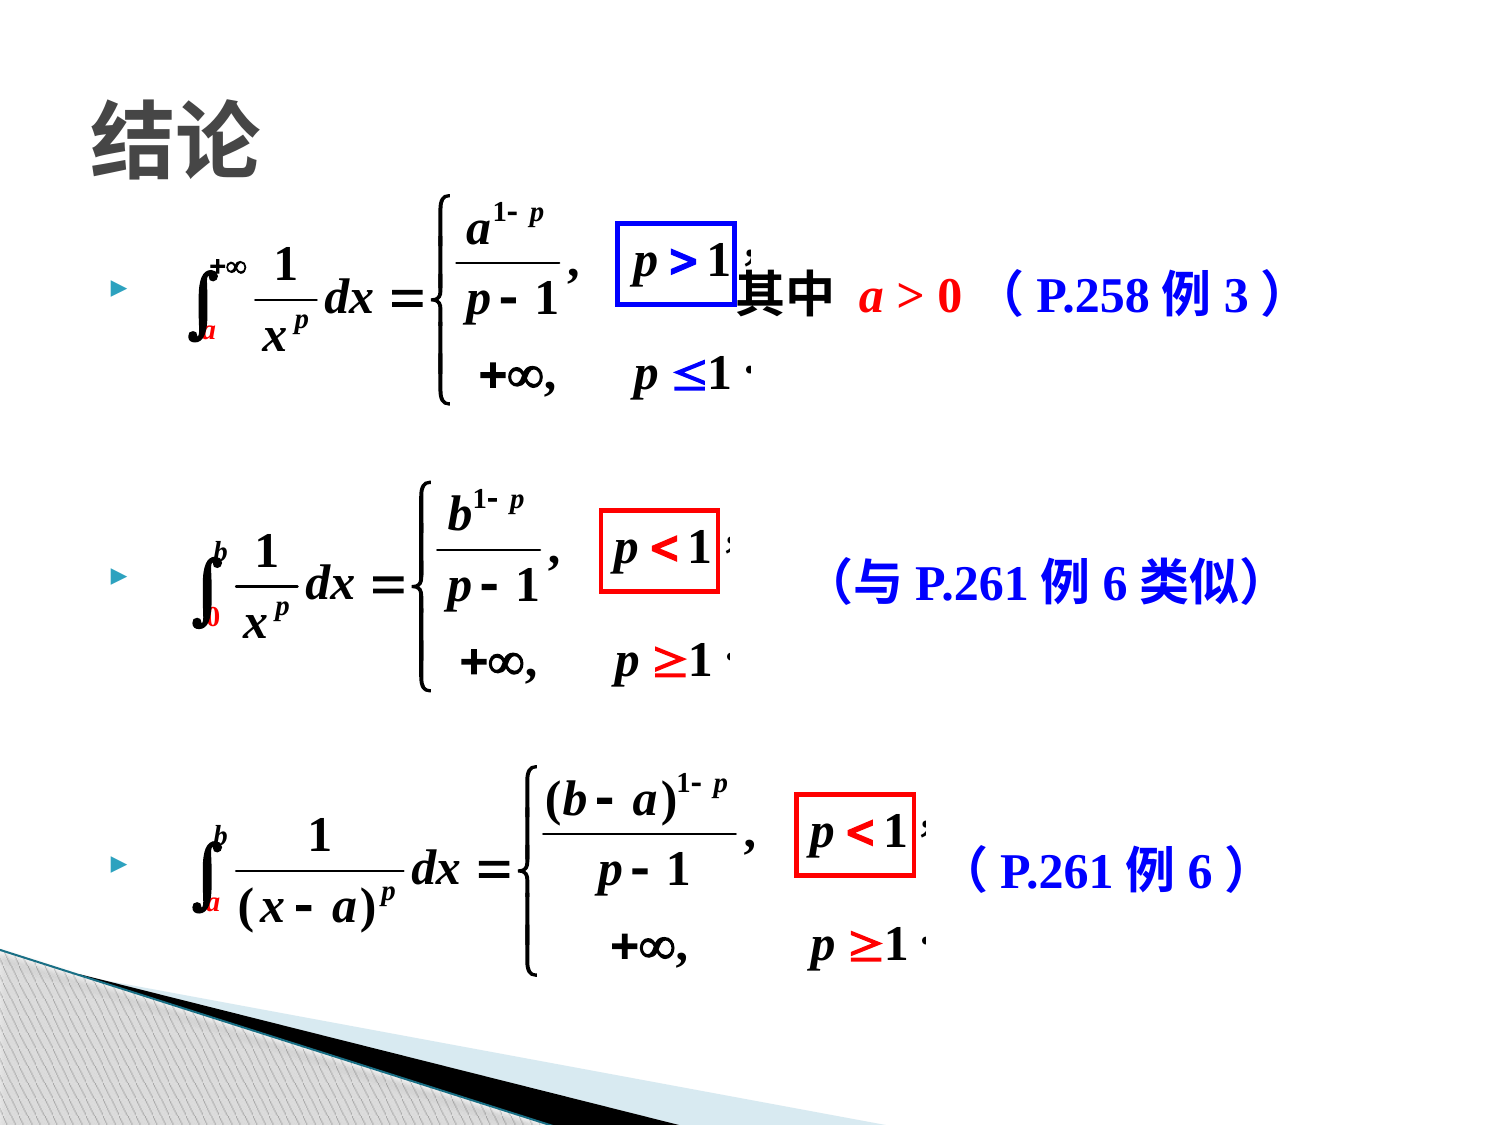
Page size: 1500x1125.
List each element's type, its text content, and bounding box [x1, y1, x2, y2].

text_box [172, 470, 731, 701]
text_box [172, 183, 751, 414]
list 其中 a > 0（P.258例3） （与P.261例6类似） （P.261例6） [74, 242, 1426, 986]
title 结论 [75, 45, 1425, 233]
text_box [172, 754, 926, 985]
